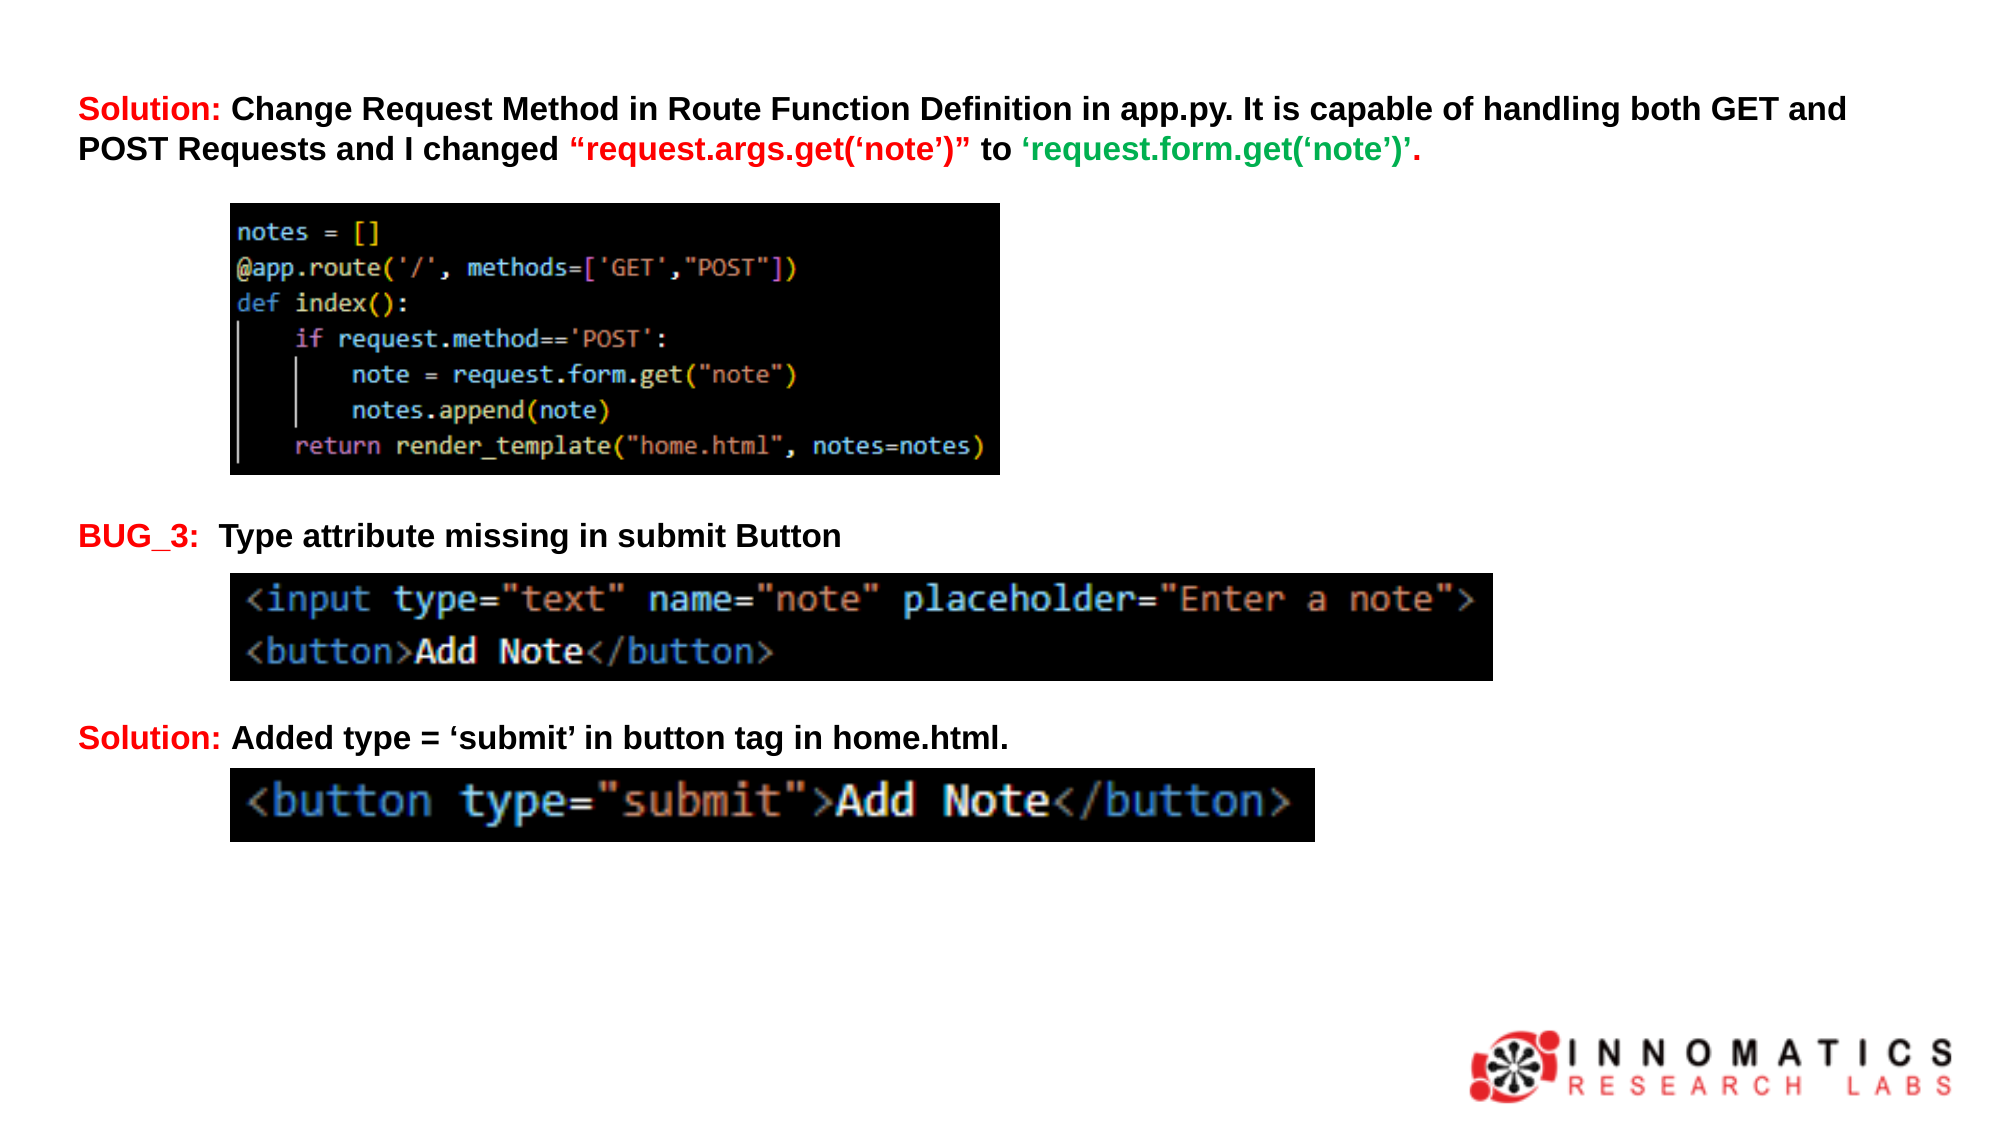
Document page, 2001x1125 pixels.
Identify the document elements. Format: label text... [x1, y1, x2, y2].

picture [230, 573, 1493, 682]
picture [230, 203, 1001, 475]
text_box Solution: Change Request Method in Route Function Definition in app.py. It is capable of handling both GET and POST Requests and I changed “request.args.get(‘note’)” to ‘request.form.get(‘note’)’. [63, 79, 1896, 175]
text_box Solution: Added type = ‘submit’ in button tag in home.html. [63, 709, 1896, 764]
picture [1445, 1014, 1975, 1125]
text_box BUG_3: Type attribute missing in submit Button [63, 506, 1896, 562]
picture [230, 768, 1315, 843]
